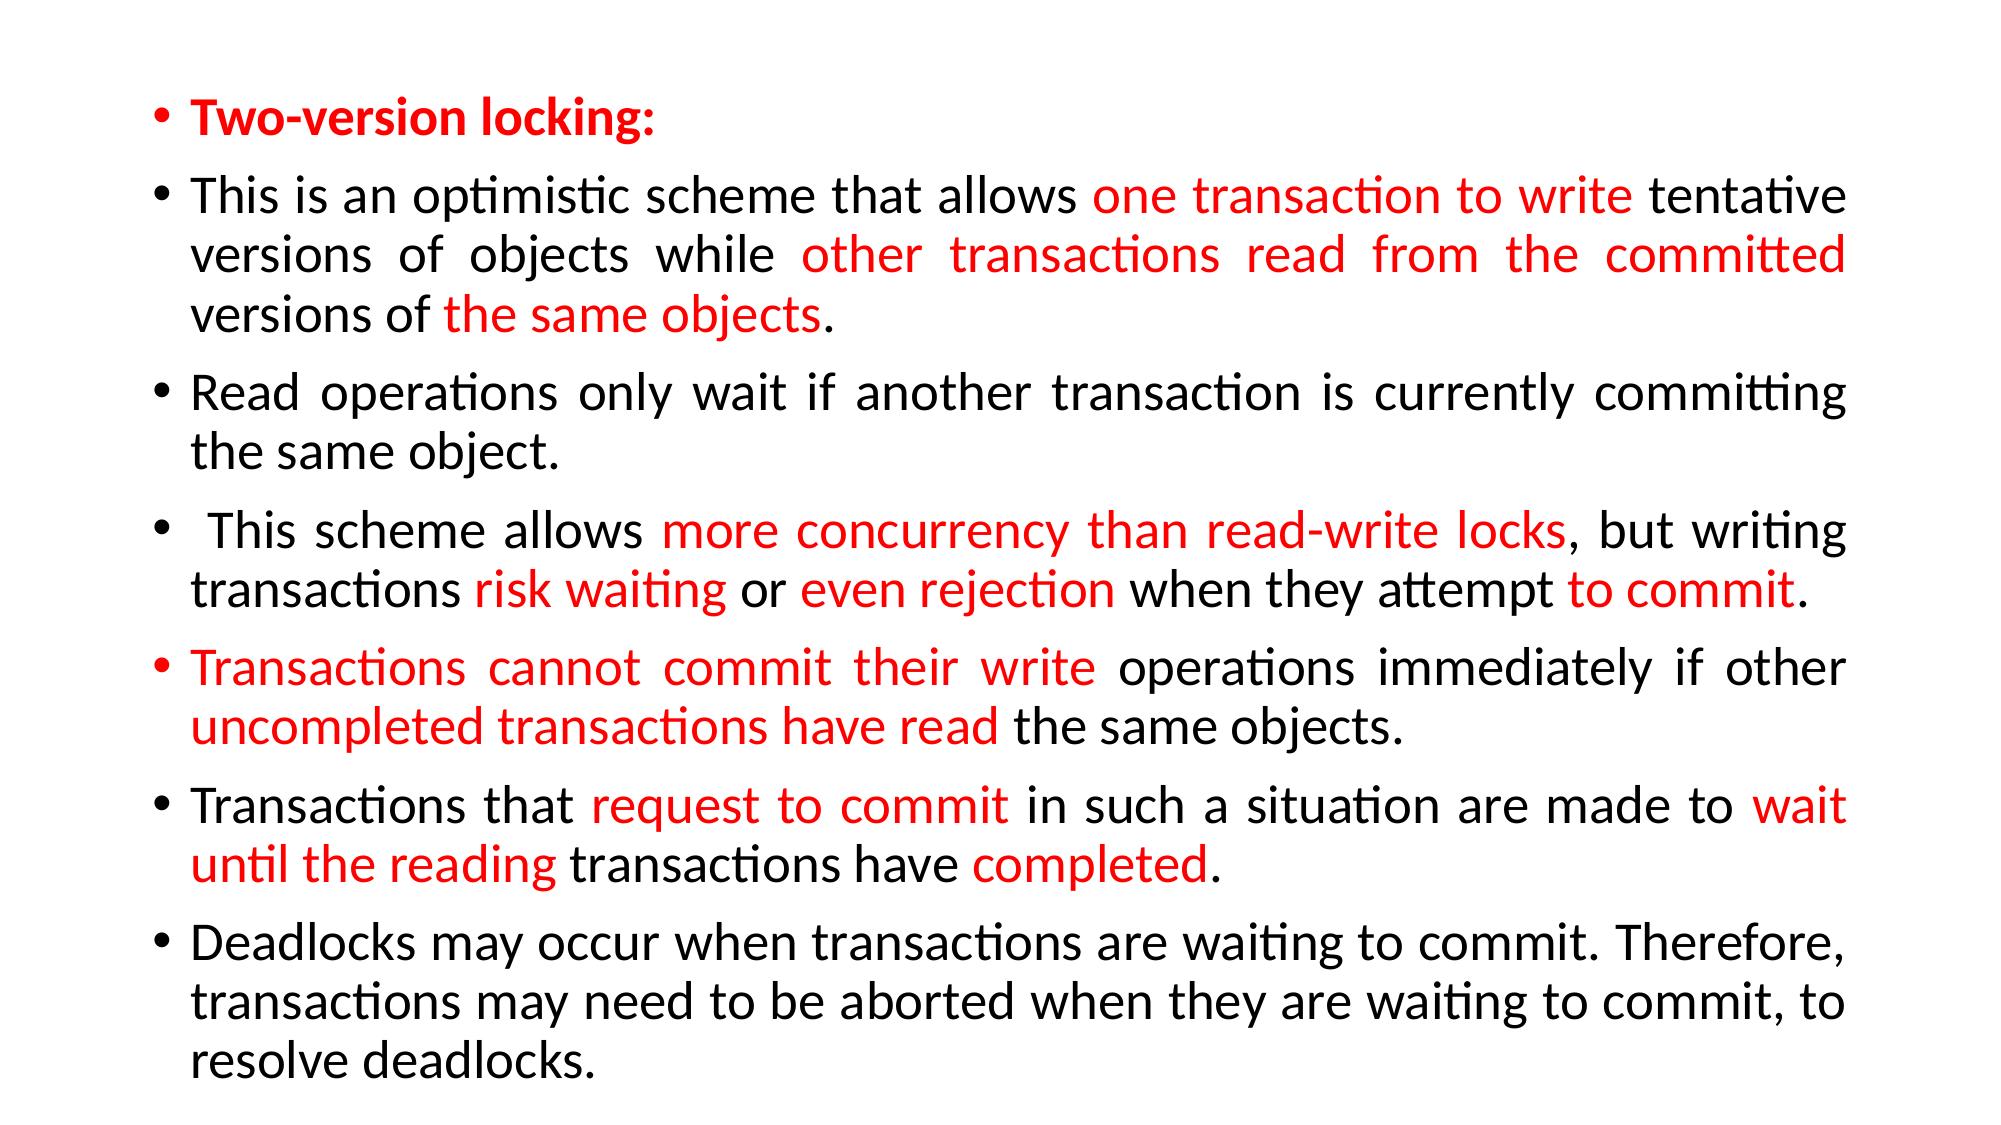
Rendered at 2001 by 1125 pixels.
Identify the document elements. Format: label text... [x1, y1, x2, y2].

list Two-version locking: This is an optimistic scheme that allows one transaction to write tentative versions of objects while other transactions read from the committed versions of the same objects. Read operations only wait if another transaction is currently committing the same object. This scheme allows more concurrency than read-write locks, but writing transactions risk waiting or even rejection when they attempt to commit. Transactions cannot commit their write operations immediately if other uncompleted transactions have read the same objects. Transactions that request to commit in such a situation are made to wait until the reading transactions have completed. Deadlocks may occur when transactions are waiting to commit. Therefore, transactions may need to be aborted when they are waiting to commit, to resolve deadlocks. [137, 80, 1863, 1099]
